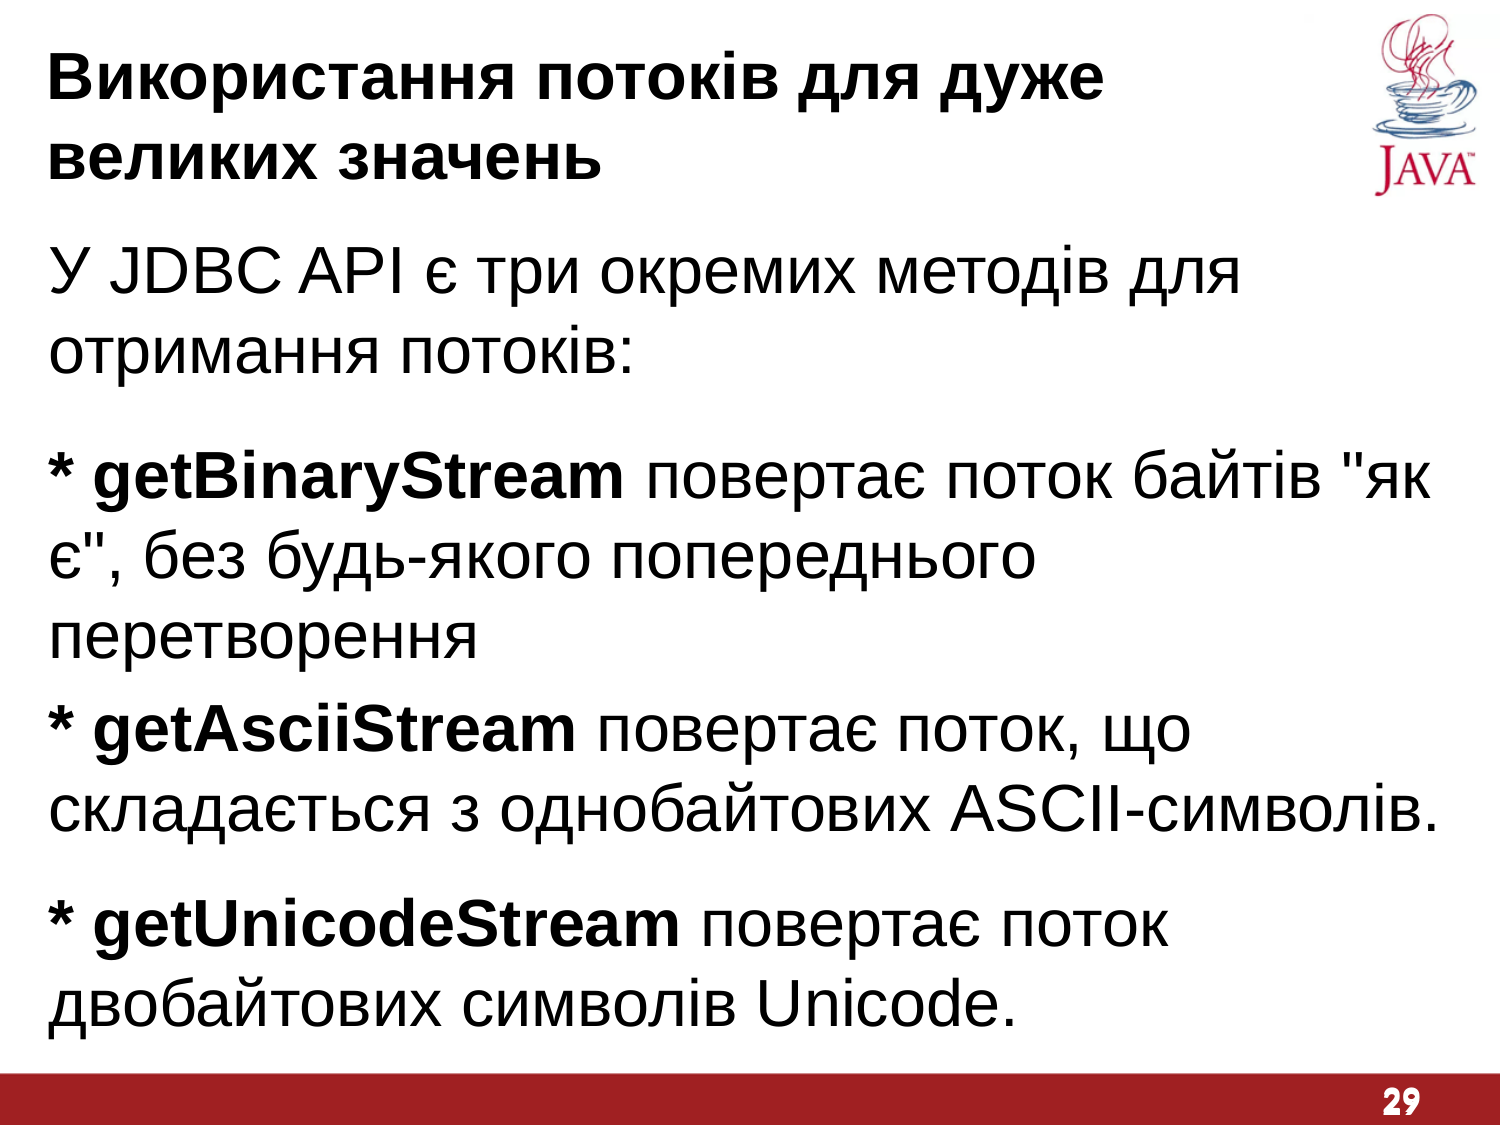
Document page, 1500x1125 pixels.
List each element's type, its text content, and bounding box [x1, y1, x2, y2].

text_box У JDBC API є три окремих методів для отримання потоків: * getBinaryStream повертає поток байтів "як є", без будь-якого попереднього перетворення * getAsciiStream повертає поток, що складається з однобайтових ASCII-символів. * getUnicodeStream повертає поток двобайтових символів Unicode. [33, 219, 1483, 945]
picture [0, 0, 1500, 1125]
text_box Використання потоків для дуже великих значень [32, 37, 1347, 188]
